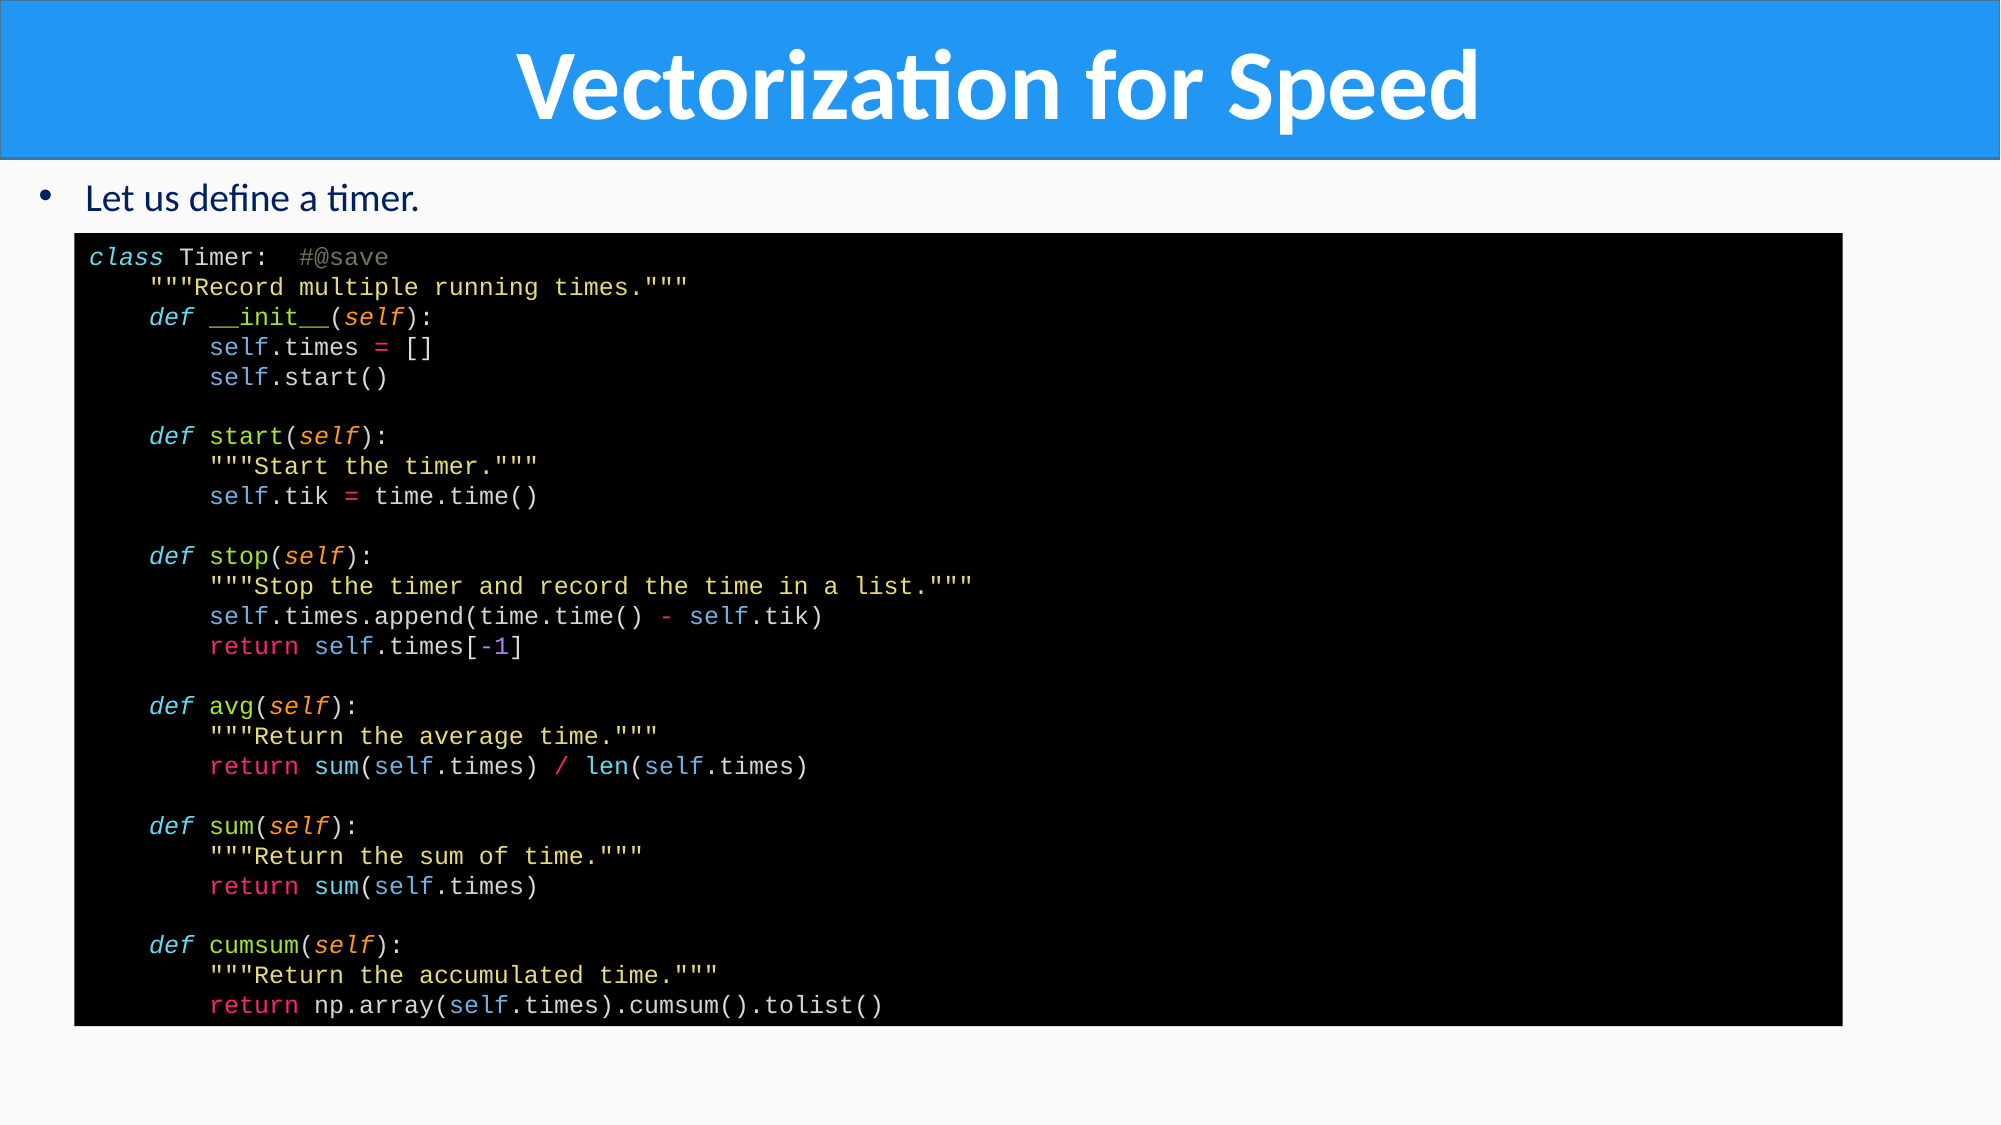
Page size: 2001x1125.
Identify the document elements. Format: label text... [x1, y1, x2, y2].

text_box Vectorization for Speed [0, 0, 2000, 160]
text_box class Timer: #@save """Record multiple running times.""" def __init__(self): self.times = [] self.start() def start(self): """Start the timer.""" self.tik = time.time() def stop(self): """Stop the timer and record the time in a list.""" self.times.append(time.time() - self.tik) return self.times[-1] def avg(self): """Return the average time.""" return sum(self.times) / len(self.times) def sum(self): """Return the sum of time.""" return sum(self.times) def cumsum(self): """Return the accumulated time.""" return np.array(self.times).cumsum().tolist() [74, 233, 1843, 1027]
text_box Let us define a timer. [23, 164, 436, 227]
